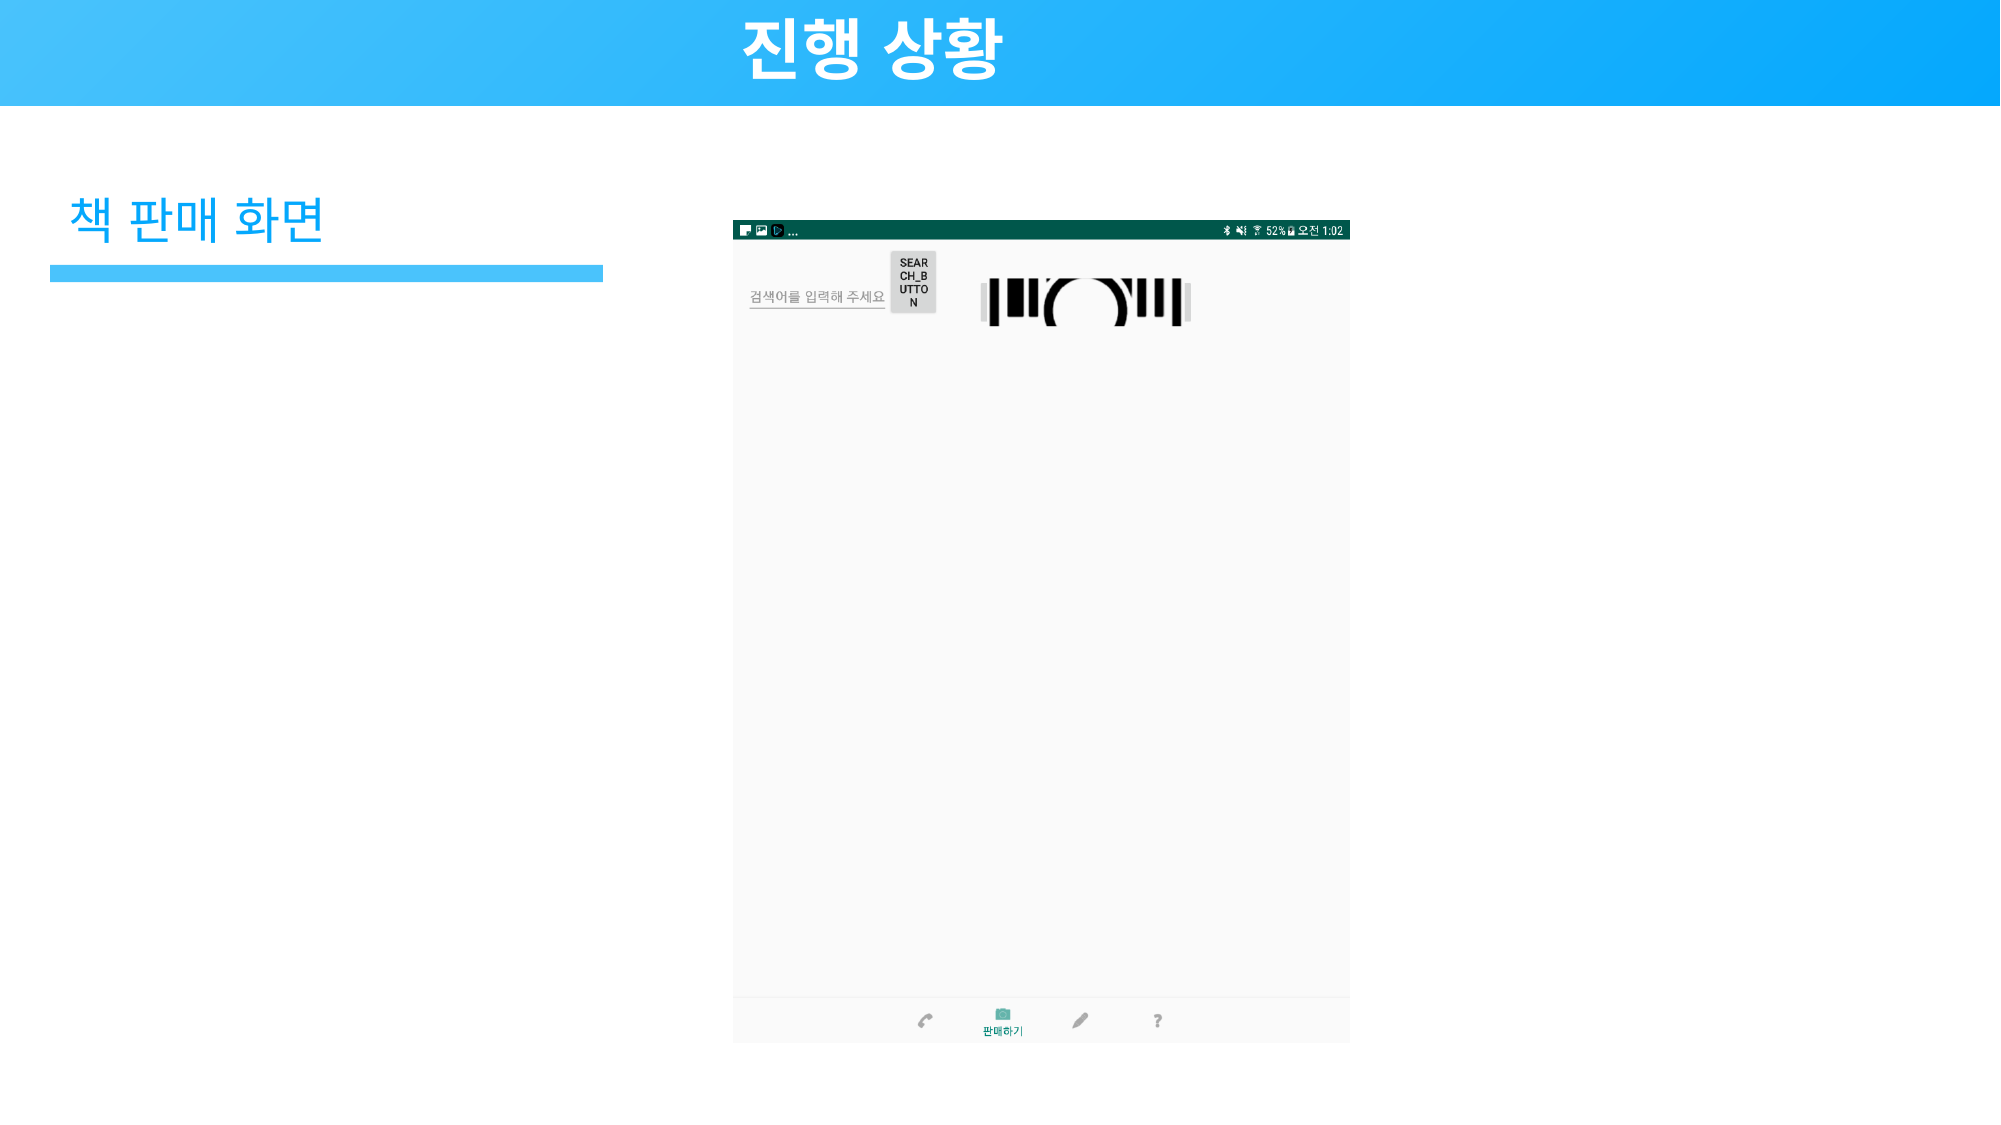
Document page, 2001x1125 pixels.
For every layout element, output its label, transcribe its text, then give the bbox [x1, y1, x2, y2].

text_box [49, 264, 604, 283]
text_box 진행 상황 [725, 0, 1344, 95]
text_box [0, 0, 2000, 106]
text_box 책 판매 화면 [53, 182, 734, 258]
picture [733, 220, 1350, 1043]
